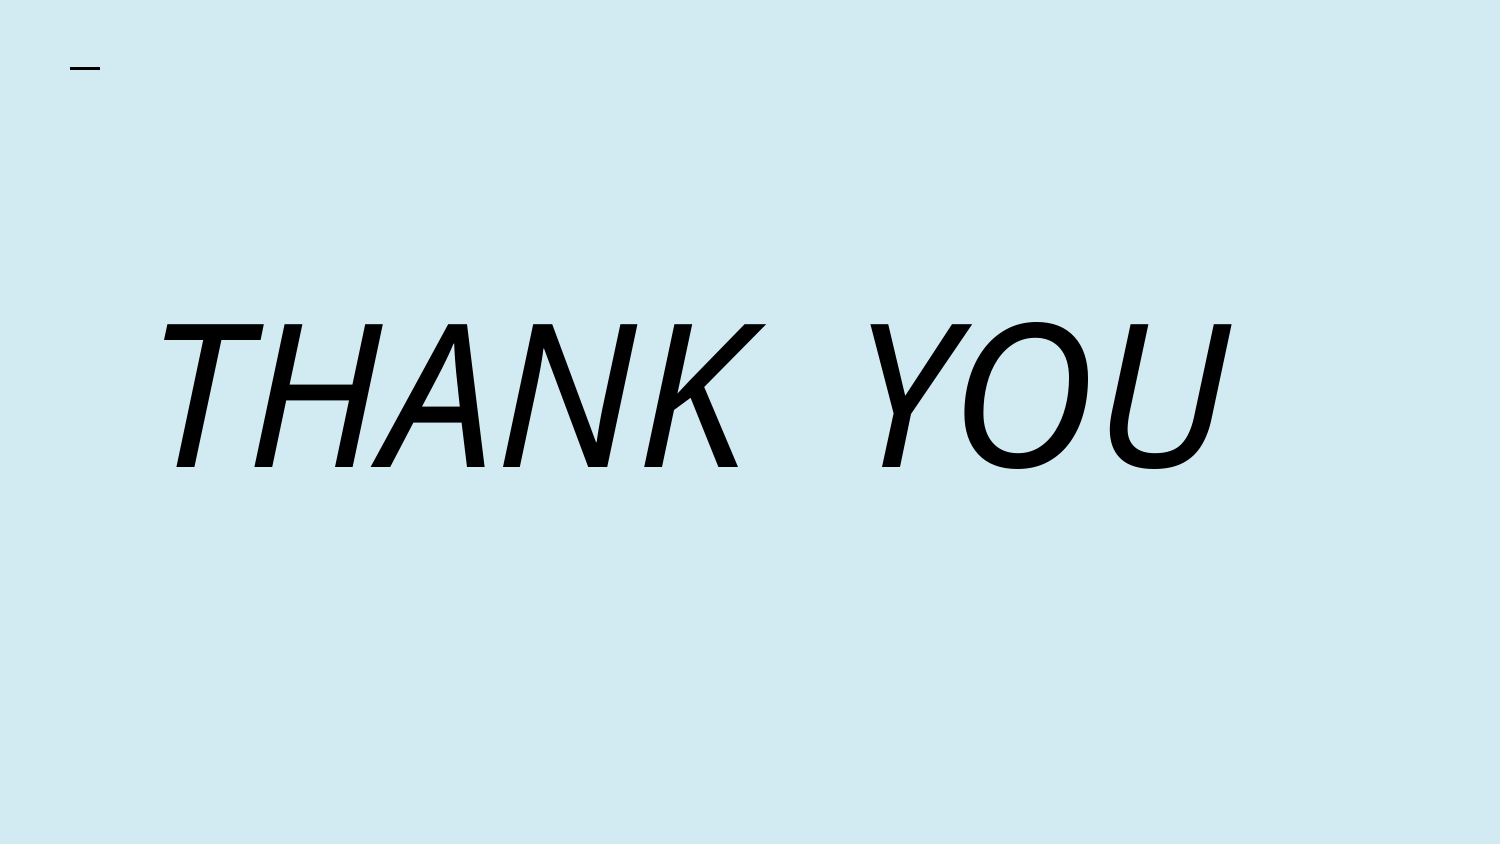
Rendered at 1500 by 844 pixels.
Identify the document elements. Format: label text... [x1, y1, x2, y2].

text_box THANK YOU [131, 252, 1500, 504]
